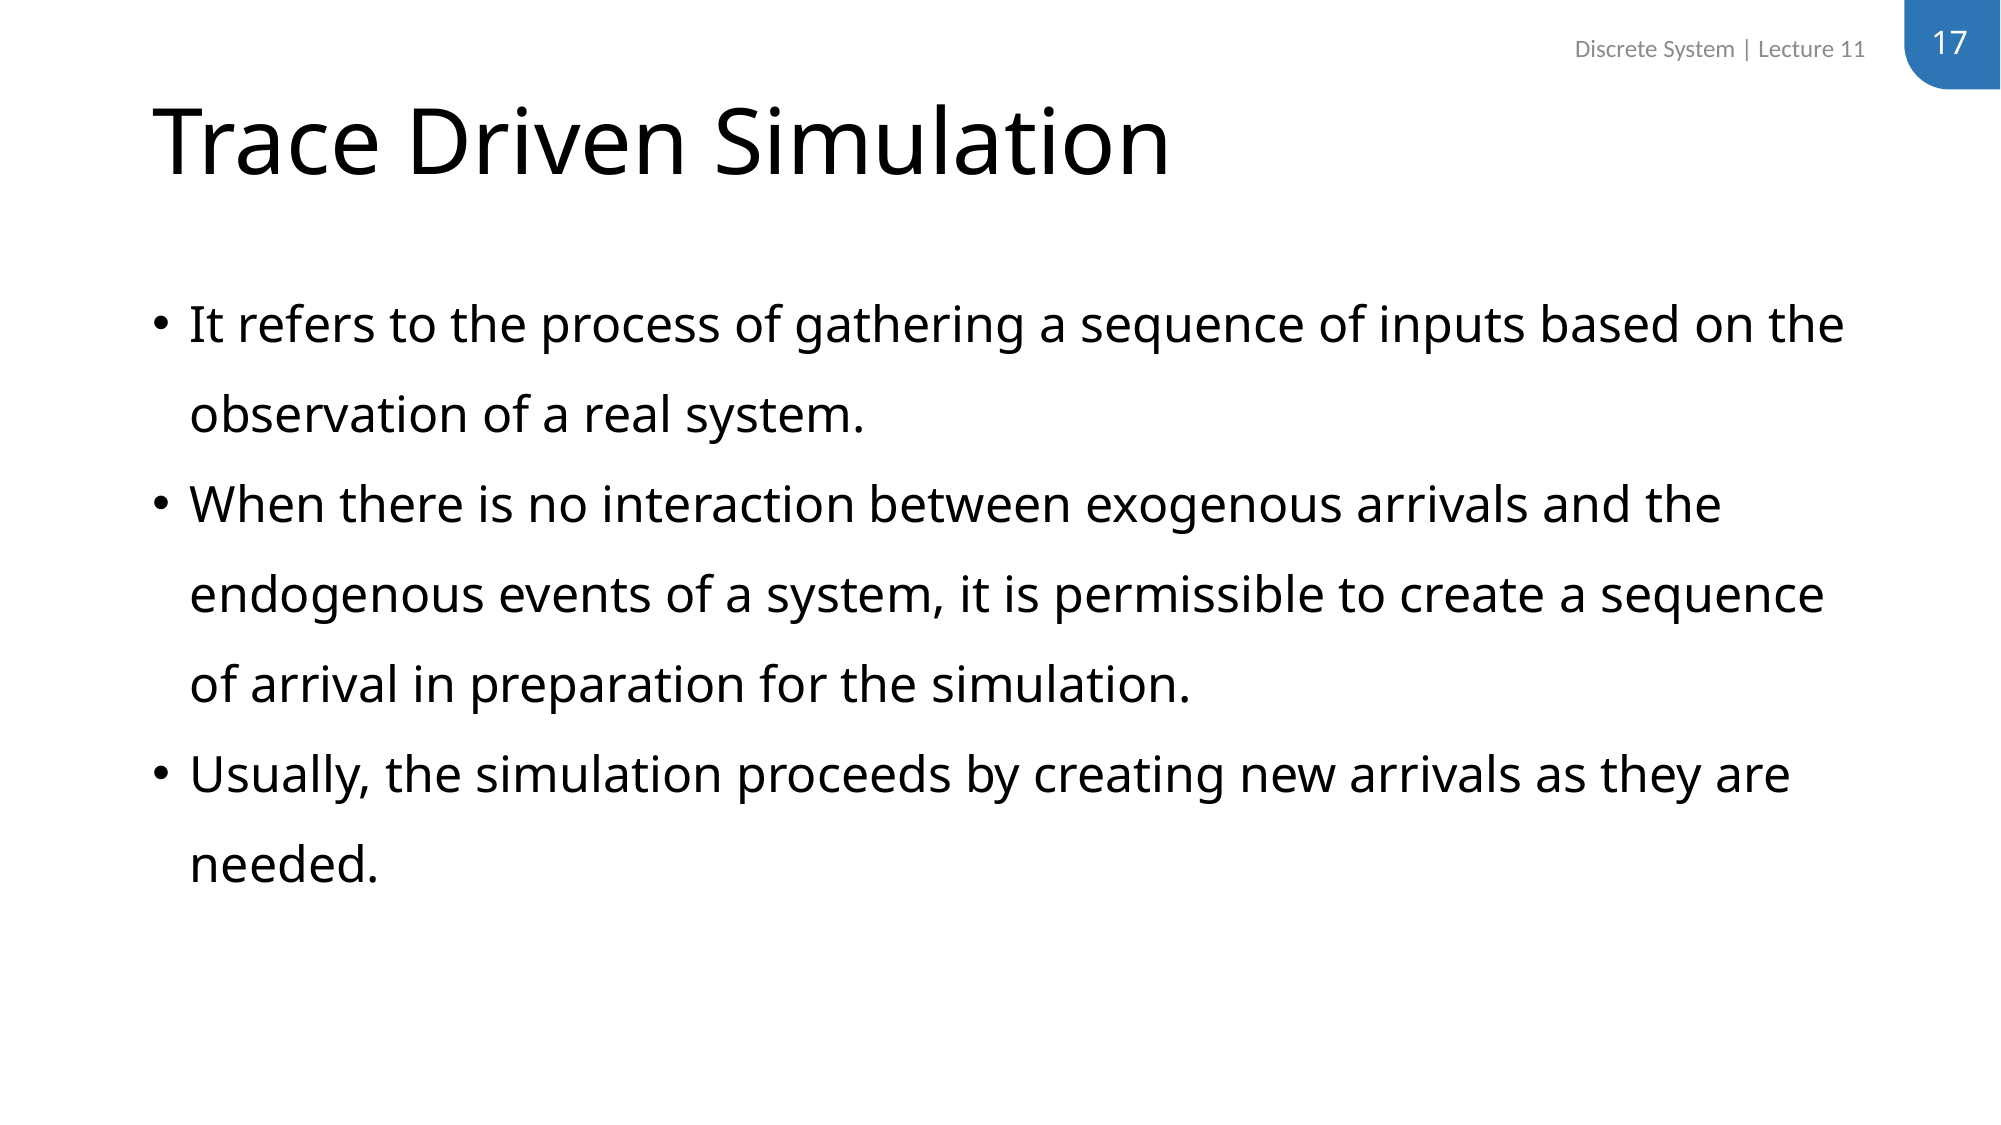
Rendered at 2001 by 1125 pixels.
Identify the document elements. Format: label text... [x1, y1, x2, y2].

footer Discrete System | Lecture 11 [1205, 17, 1881, 78]
title Trace Driven Simulation [137, 59, 1863, 231]
list It refers to the process of gathering a sequence of inputs based on the observation of a real system. When there is no interaction between exogenous arrivals and the endogenous events of a system, it is permissible to create a sequence of arrival in preparation for the simulation. Usually, the simulation proceeds by creating new arrivals as they are needed. [137, 254, 1863, 1062]
slide_number 17 [1887, 14, 1984, 75]
